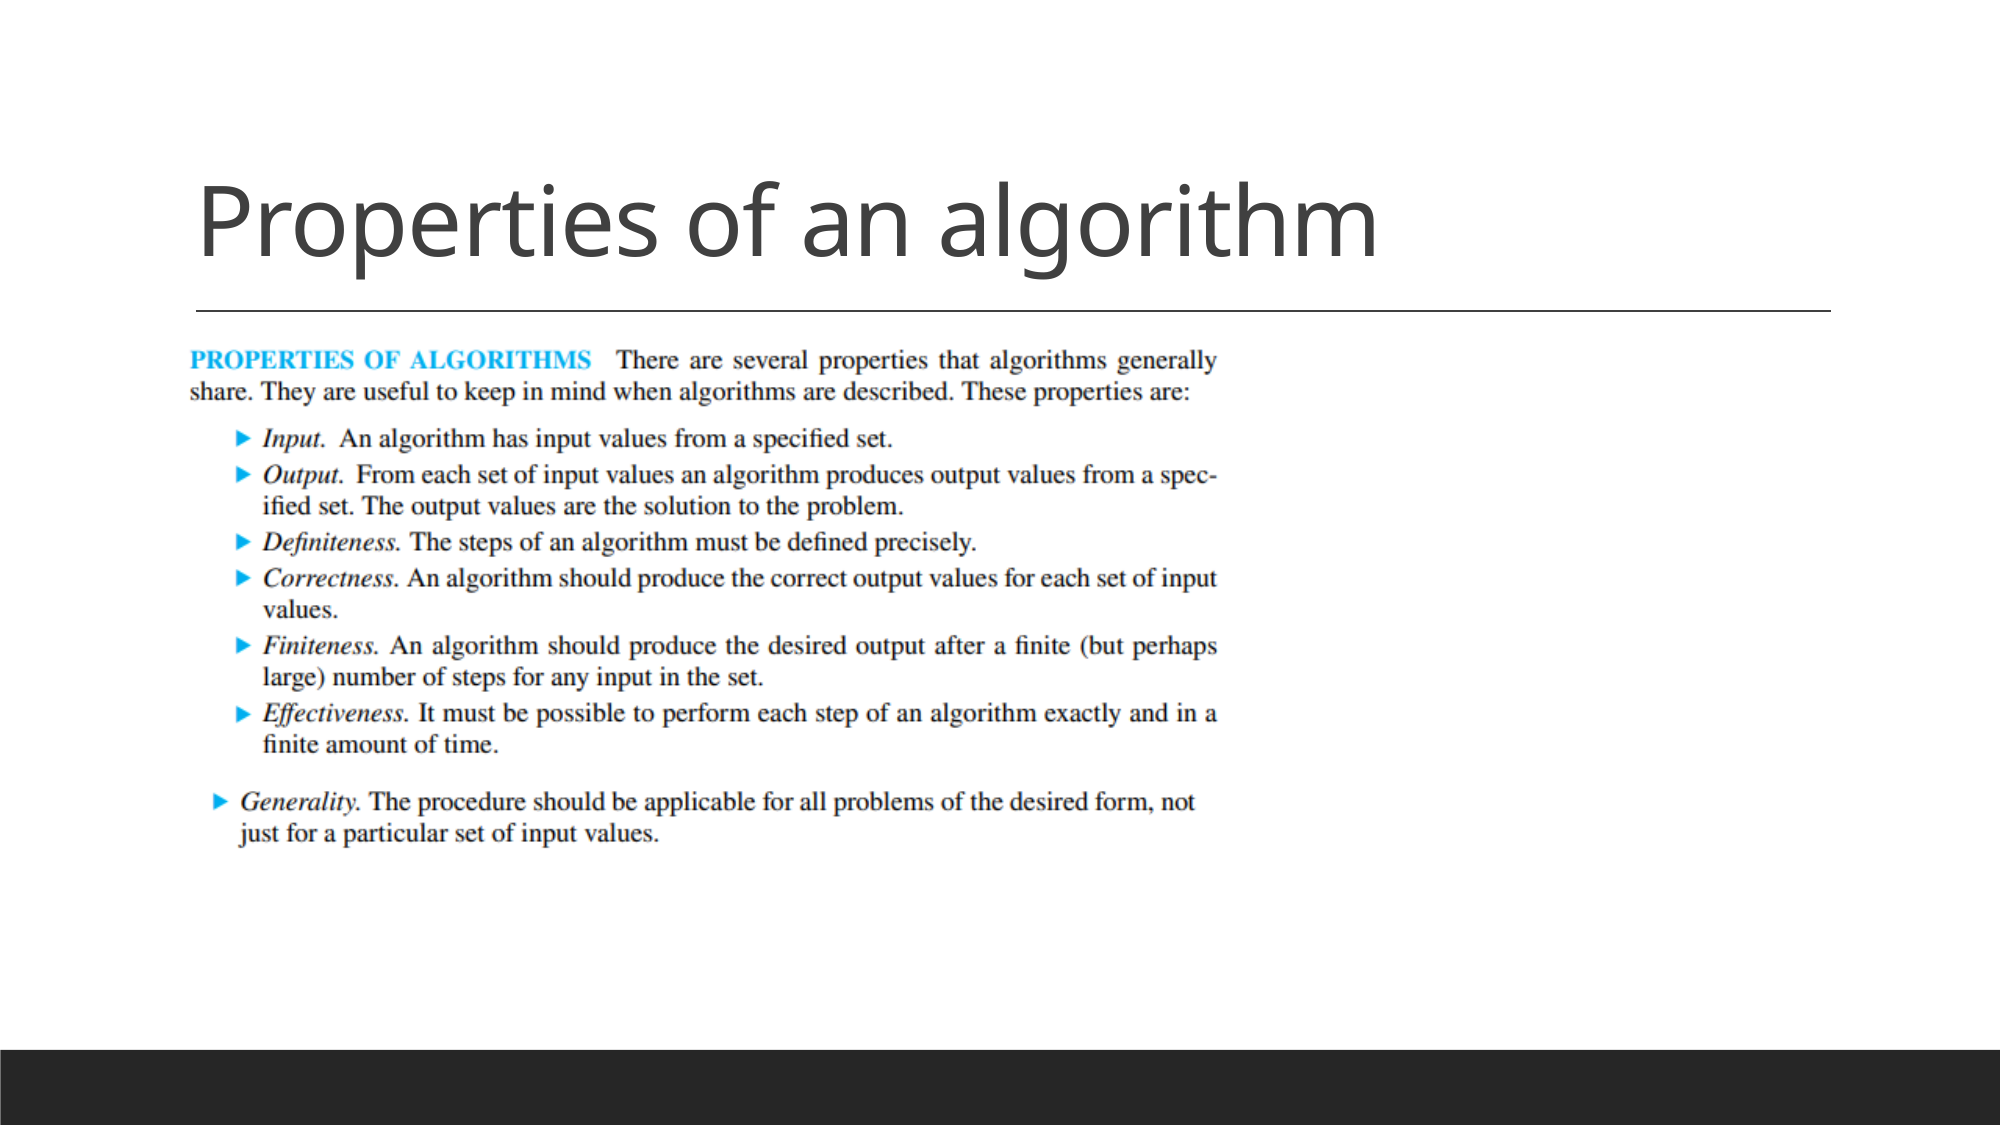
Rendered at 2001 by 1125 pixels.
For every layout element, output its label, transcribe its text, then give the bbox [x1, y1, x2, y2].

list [179, 339, 1226, 786]
picture [204, 756, 1226, 879]
title Properties of an algorithm [180, 47, 1830, 285]
